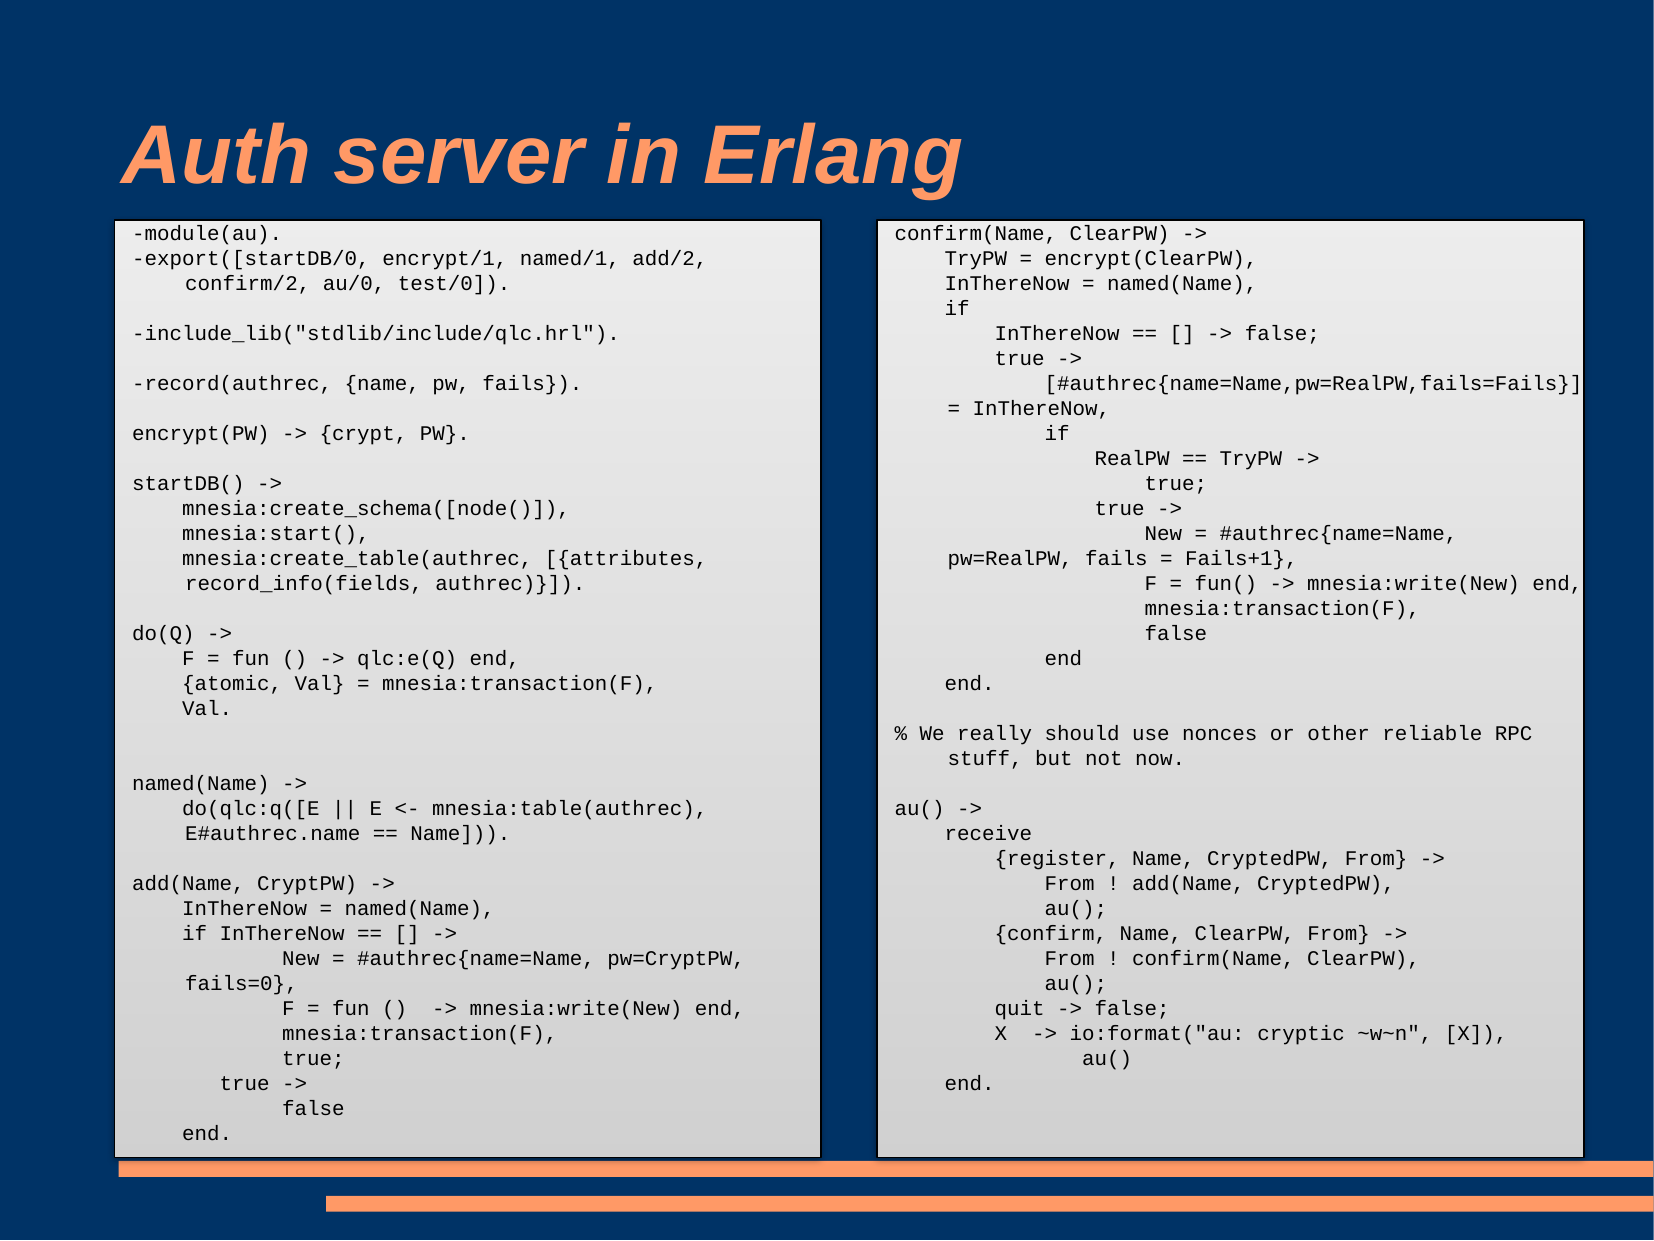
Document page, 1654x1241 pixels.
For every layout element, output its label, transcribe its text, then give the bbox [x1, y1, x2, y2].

list confirm(Name, ClearPW) -> TryPW = encrypt(ClearPW), InThereNow = named(Name), if InThereNow == [] -> false; true -> [#authrec{name=Name,pw=RealPW,fails=Fails}] = InThereNow, if RealPW == TryPW -> true; true -> New = #authrec{name=Name, pw=RealPW, fails = Fails+1}, F = fun() -> mnesia:write(New) end, mnesia:transaction(F), false end end. % We really should use nonces or other reliable RPC stuff, but not now. au() -> receive {register, Name, CryptedPW, From} -> From ! add(Name, CryptedPW), au(); {confirm, Name, ClearPW, From} -> From ! confirm(Name, ClearPW), au(); quit -> false; X -> io:format("au: cryptic ~w~n", [X]), au() end. [876, 219, 1585, 1158]
list -module(au). -export([startDB/0, encrypt/1, named/1, add/2, confirm/2, au/0, test/0]). -include_lib("stdlib/include/qlc.hrl"). -record(authrec, {name, pw, fails}). encrypt(PW) -> {crypt, PW}. startDB() -> mnesia:create_schema([node()]), mnesia:start(), mnesia:create_table(authrec, [{attributes, record_info(fields, authrec)}]). do(Q) -> F = fun () -> qlc:e(Q) end, {atomic, Val} = mnesia:transaction(F), Val. named(Name) -> do(qlc:q([E || E <- mnesia:table(authrec), E#authrec.name == Name])). add(Name, CryptPW) -> InThereNow = named(Name), if InThereNow == [] -> New = #authrec{name=Name, pw=CryptPW, fails=0}, F = fun () -> mnesia:write(New) end, mnesia:transaction(F), true; true -> false end. [114, 219, 822, 1158]
title Auth server in Erlang [121, 46, 1534, 254]
